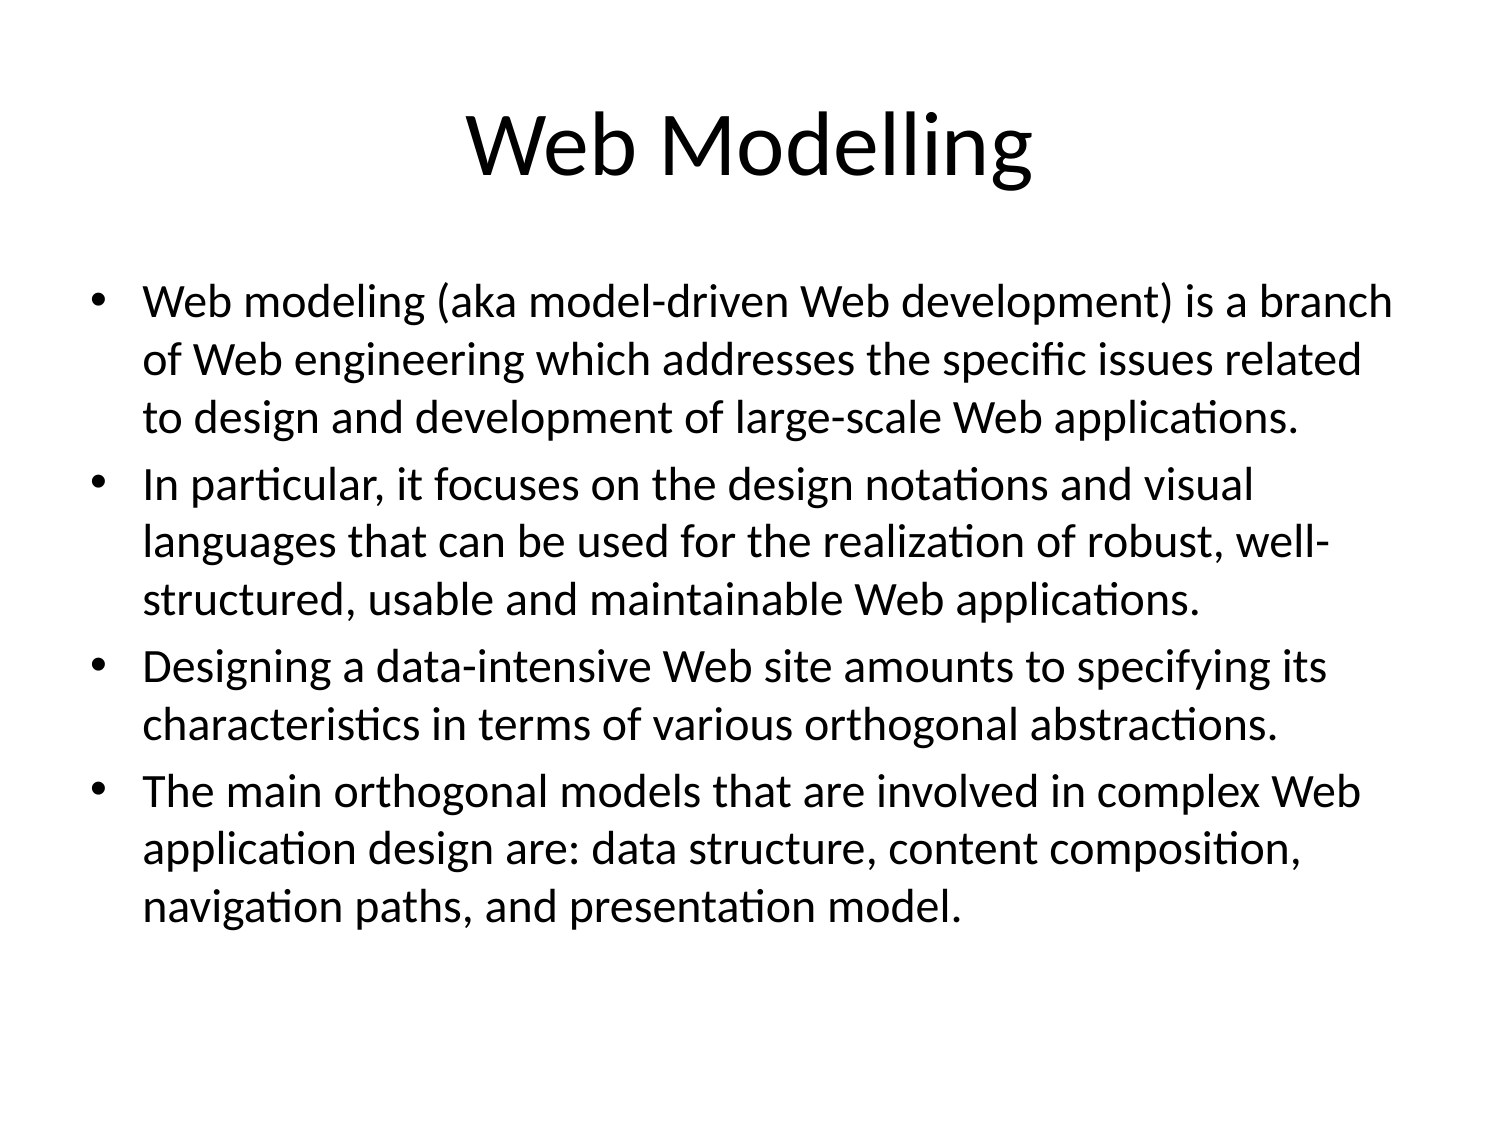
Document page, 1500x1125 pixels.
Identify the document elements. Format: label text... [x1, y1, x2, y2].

list Web modeling (aka model-driven Web development) is a branch of Web engineering which addresses the specific issues related to design and development of large-scale Web applications. In particular, it focuses on the design notations and visual languages that can be used for the realization of robust, well-structured, usable and maintainable Web applications. Designing a data-intensive Web site amounts to specifying its characteristics in terms of various orthogonal abstractions. The main orthogonal models that are involved in complex Web application design are: data structure, content composition, navigation paths, and presentation model. [75, 262, 1425, 1005]
title Web Modelling [75, 45, 1425, 233]
